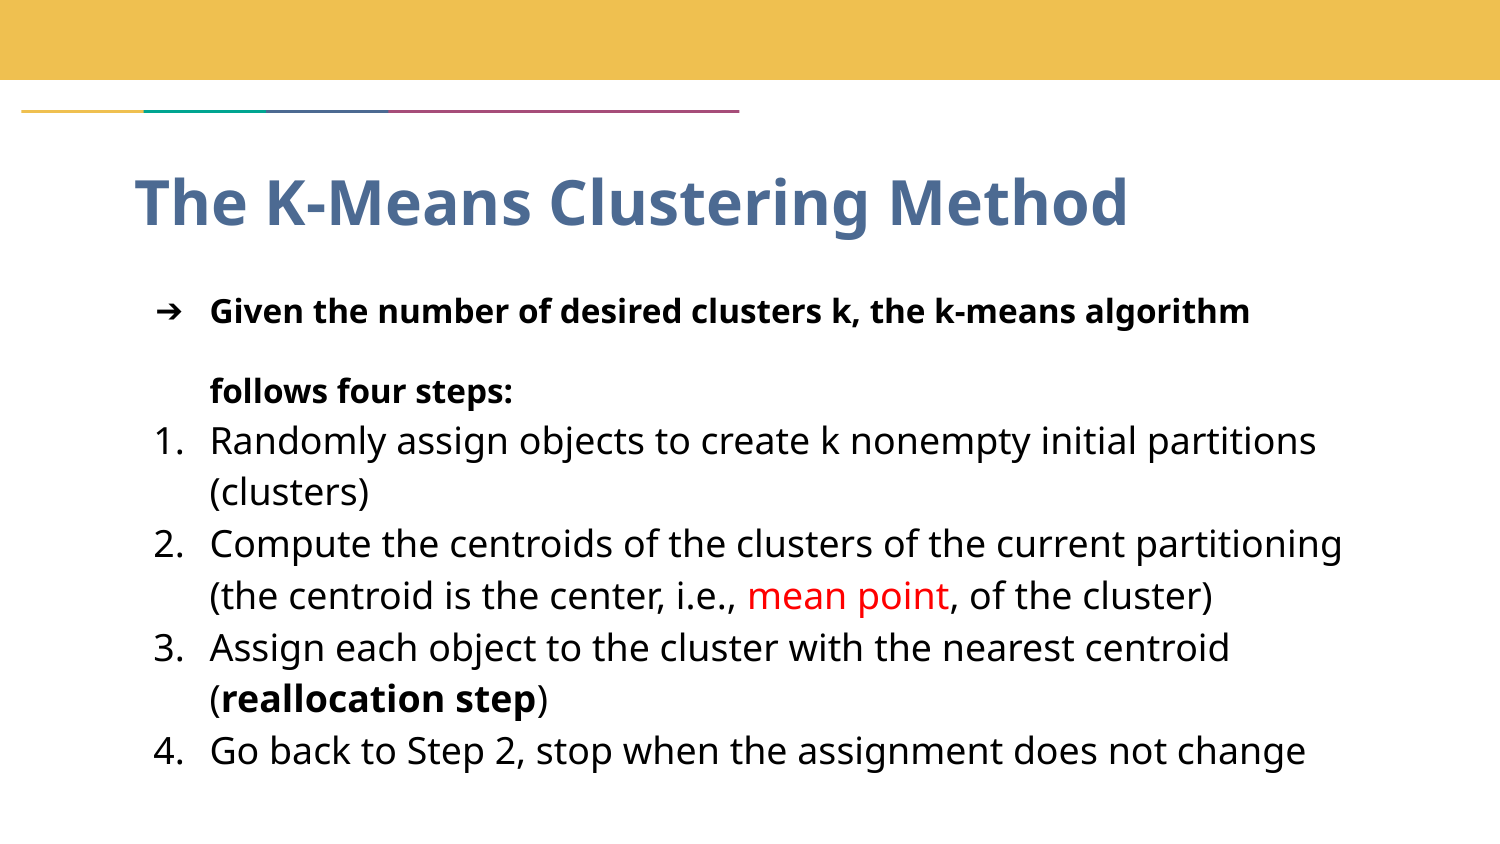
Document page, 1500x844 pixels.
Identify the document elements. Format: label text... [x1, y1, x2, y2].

list Given the number of desired clusters k, the k-means algorithm follows four steps: Randomly assign objects to create k nonempty initial partitions (clusters) Compute the centroids of the clusters of the current partitioning (the centroid is the center, i.e., mean point, of the cluster) Assign each object to the cluster with the nearest centroid (reallocation step) Go back to Step 2, stop when the assignment does not change [119, 235, 1381, 844]
title The K-Means Clustering Method [119, 147, 1381, 235]
